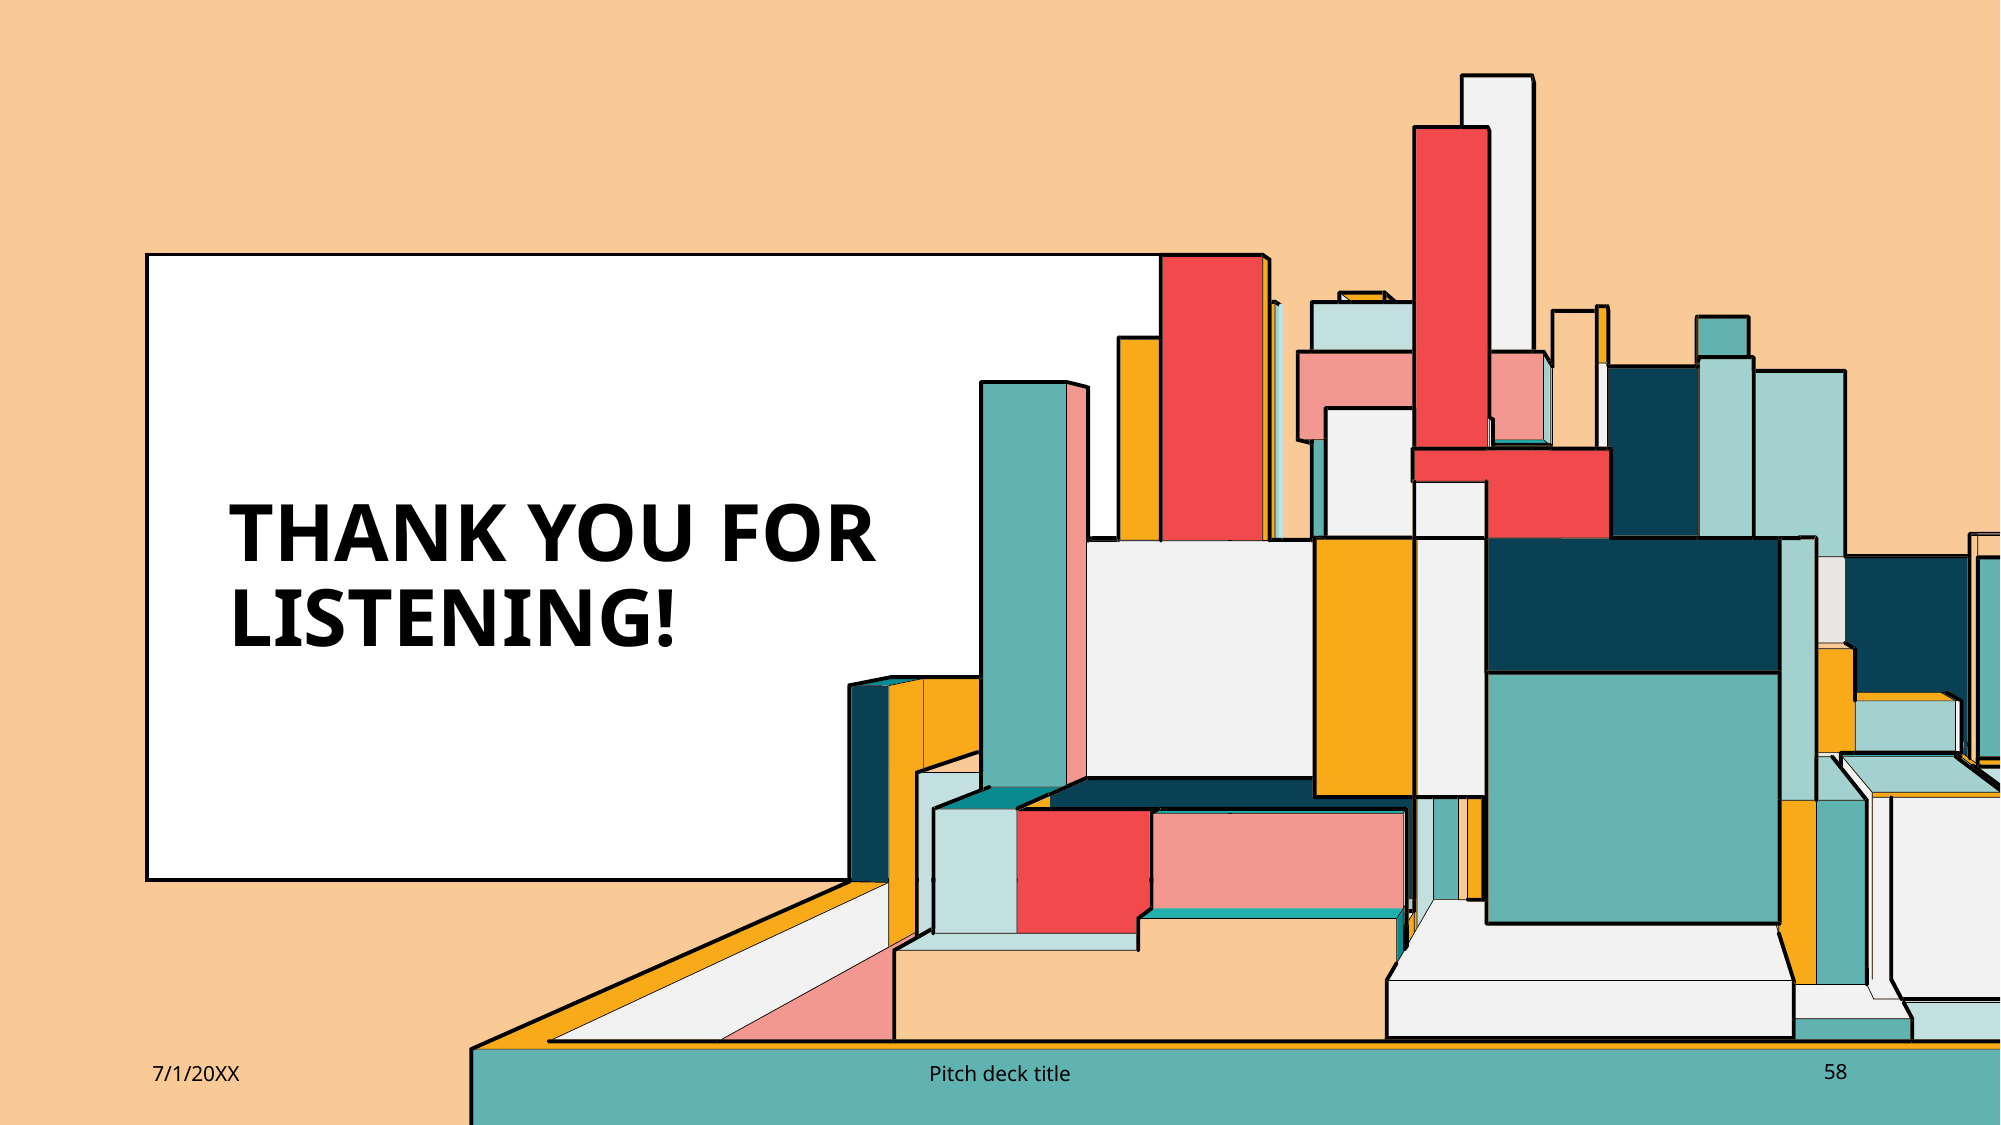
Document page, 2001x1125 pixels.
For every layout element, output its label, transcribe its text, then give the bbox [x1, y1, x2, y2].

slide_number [137, 1042, 588, 1103]
slide_number 58 [1412, 1042, 1863, 1103]
footer Pitch deck title [662, 1042, 1338, 1103]
title THANK YOU For Listening! [213, 453, 920, 672]
